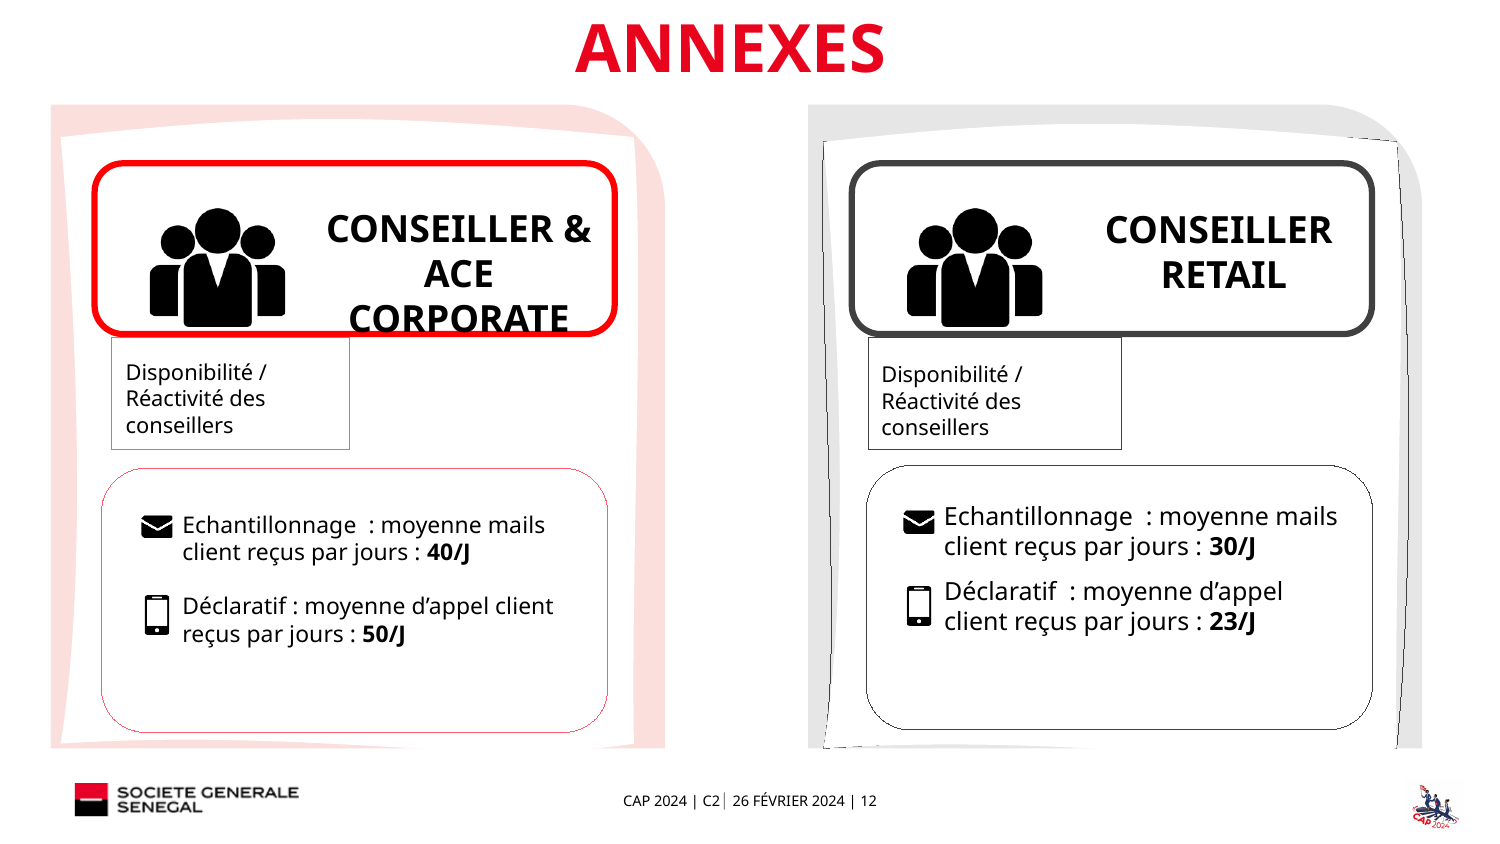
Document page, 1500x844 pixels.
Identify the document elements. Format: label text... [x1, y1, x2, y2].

text_box [851, 163, 1372, 335]
text_box Déclaratif : moyenne d’appel client reçus par jours : 23/J [938, 569, 1354, 642]
text_box [111, 337, 350, 450]
list ANNEXES [298, 0, 1164, 86]
text_box [808, 104, 1423, 749]
picture [906, 586, 932, 626]
text_box CONSEILLER RETAIL [1083, 200, 1365, 302]
text_box Echantillonnage : moyenne mails client reçus par jours : 40/J [176, 504, 592, 572]
text_box Echantillonnage : moyenne mails client reçus par jours : 30/J [938, 494, 1354, 567]
text_box [94, 163, 615, 335]
picture [1405, 778, 1465, 833]
text_box [822, 123, 1409, 757]
picture [906, 205, 1043, 328]
picture [902, 510, 935, 535]
text_box [868, 337, 1122, 450]
text_box [101, 468, 608, 733]
text_box [866, 465, 1373, 730]
picture [149, 205, 286, 328]
text_box Déclaratif : moyenne d’appel client reçus par jours : 50/J [176, 585, 592, 653]
text_box [50, 104, 665, 749]
text_box Disponibilité / Réactivité des conseillers [875, 355, 1084, 446]
text_box [59, 119, 647, 752]
text_box CONSEILLER & ACE CORPORATE [303, 199, 615, 346]
picture [53, 771, 314, 832]
picture [143, 595, 170, 636]
text_box Disponibilité / Réactivité des conseillers [119, 352, 350, 444]
picture [140, 514, 173, 539]
